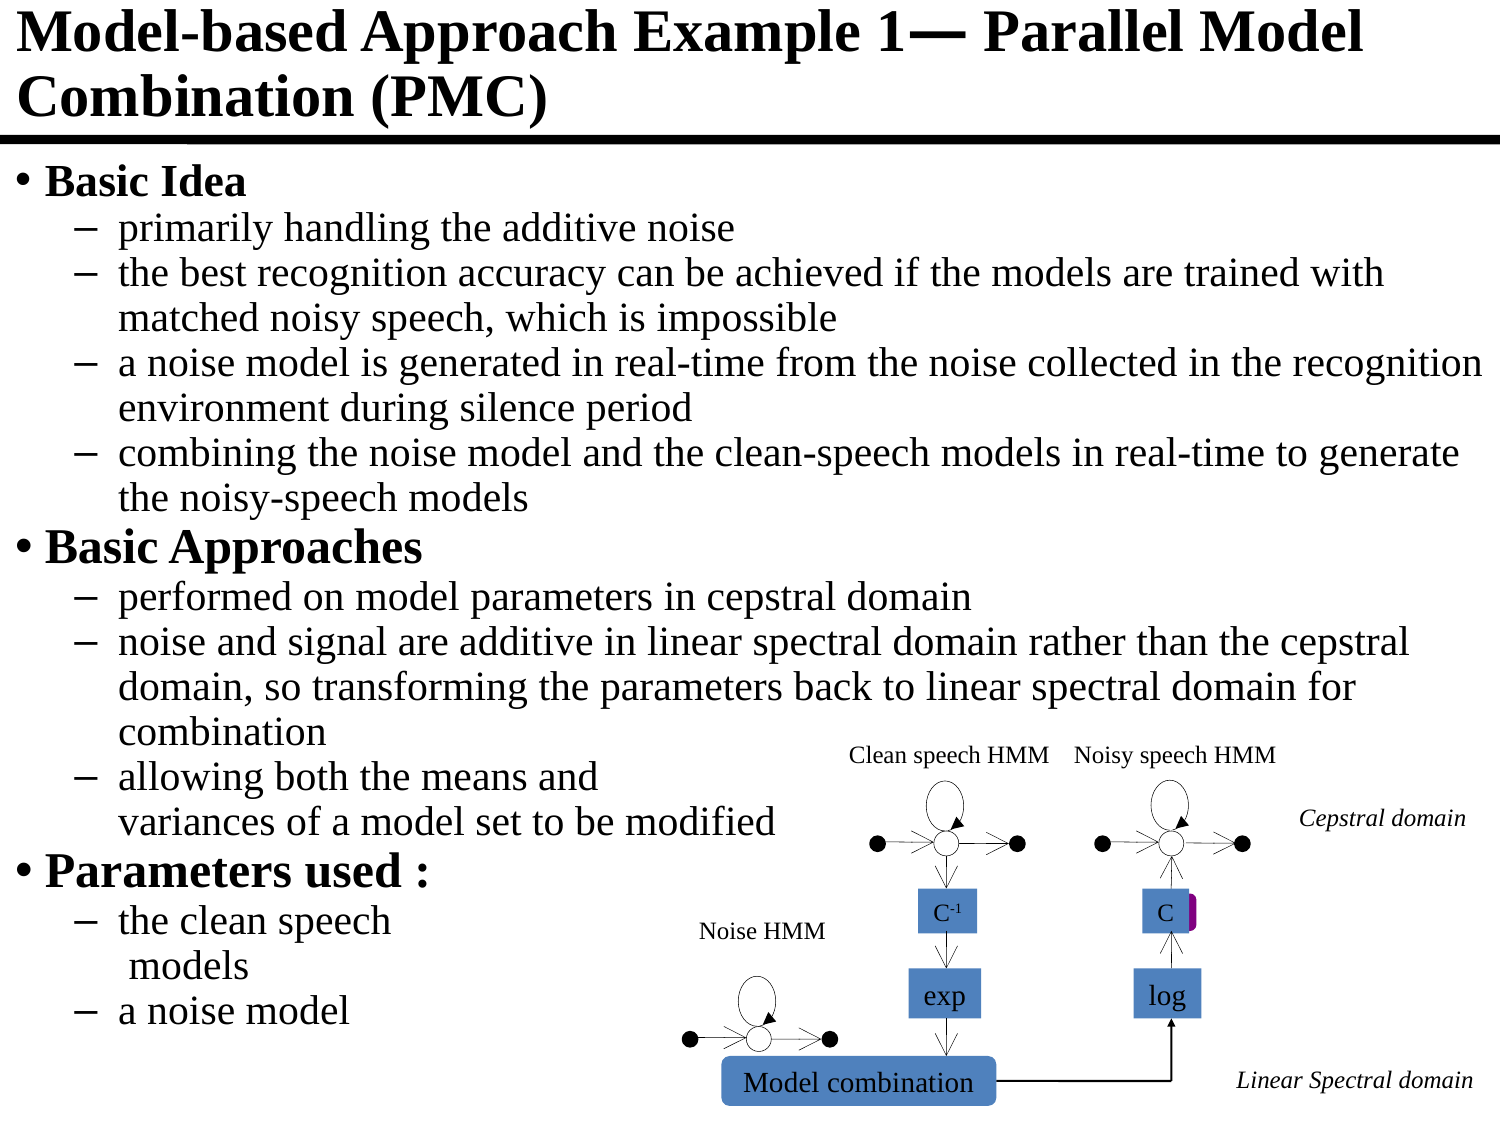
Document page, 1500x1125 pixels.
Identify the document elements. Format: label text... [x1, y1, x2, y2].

title Model-based Approach Example 1― Parallel Model Combination (PMC) [1, 140, 1500, 144]
list Basic Idea primarily handling the additive noise the best recognition accuracy can be achieved if the models are trained with matched noisy speech, which is impossible a noise model is generated in real-time from the noise collected in the recognition environment during silence period combining the noise model and the clean-speech models in real-time to generate the noisy-speech models Basic Approaches performed on model parameters in cepstral domain noise and signal are additive in linear spectral domain rather than the cepstral domain, so transforming the parameters back to linear spectral domain for combination allowing both the means and variances of a model set to be modified Parameters used : the clean speech models a noise model [0, 148, 1500, 1125]
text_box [683, 730, 1490, 1107]
title Model-based Approach Example 1― Parallel Model Combination (PMC) [1, 0, 1500, 139]
